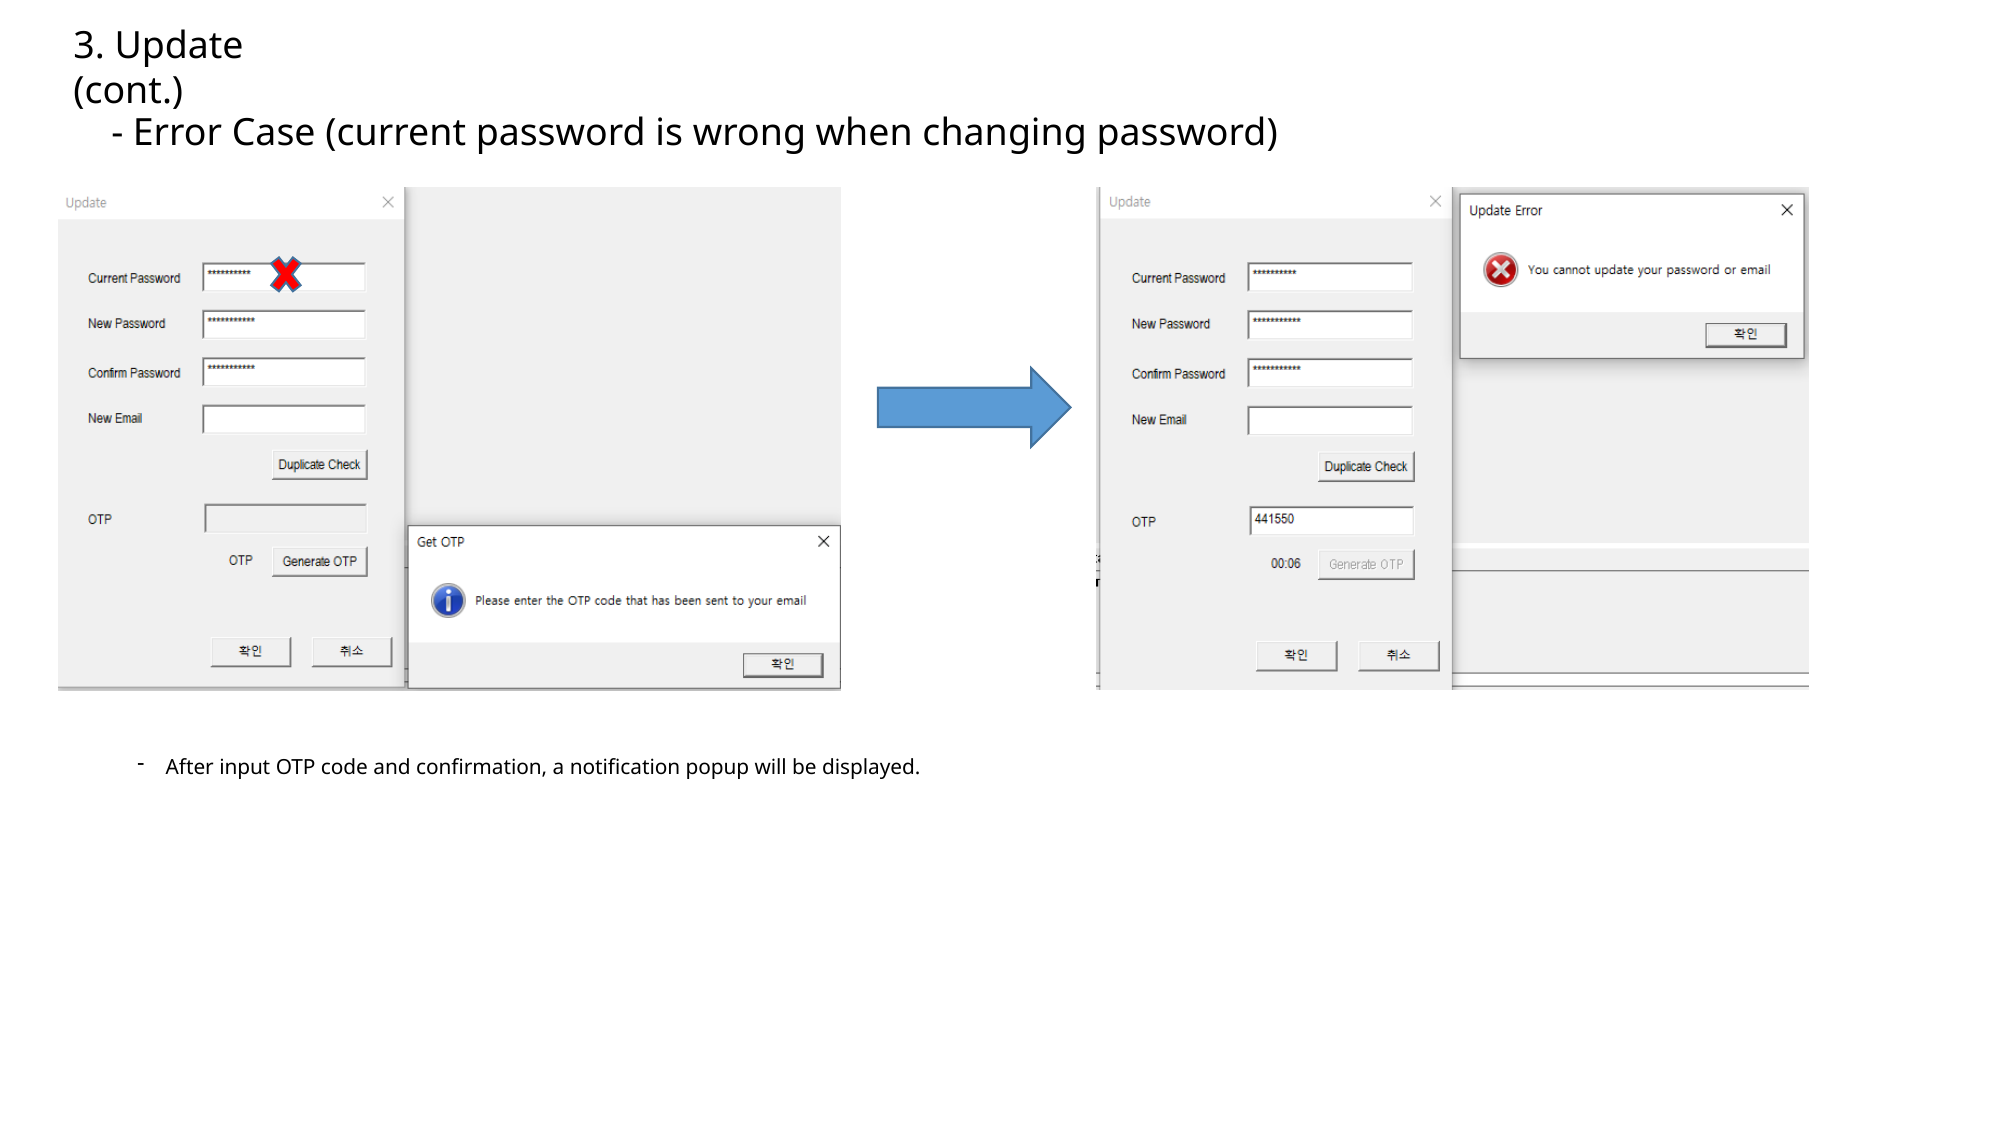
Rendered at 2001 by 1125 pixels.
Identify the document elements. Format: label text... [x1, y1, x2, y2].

picture [1096, 187, 1809, 690]
text_box After input OTP code and confirmation, a notification popup will be displayed. [122, 746, 970, 786]
text_box [58, 737, 472, 779]
text_box - Error Case (current password is wrong when changing password) [96, 100, 1386, 161]
picture [58, 187, 841, 691]
text_box 3. Update (cont.) [58, 13, 375, 164]
text_box [876, 365, 1072, 450]
